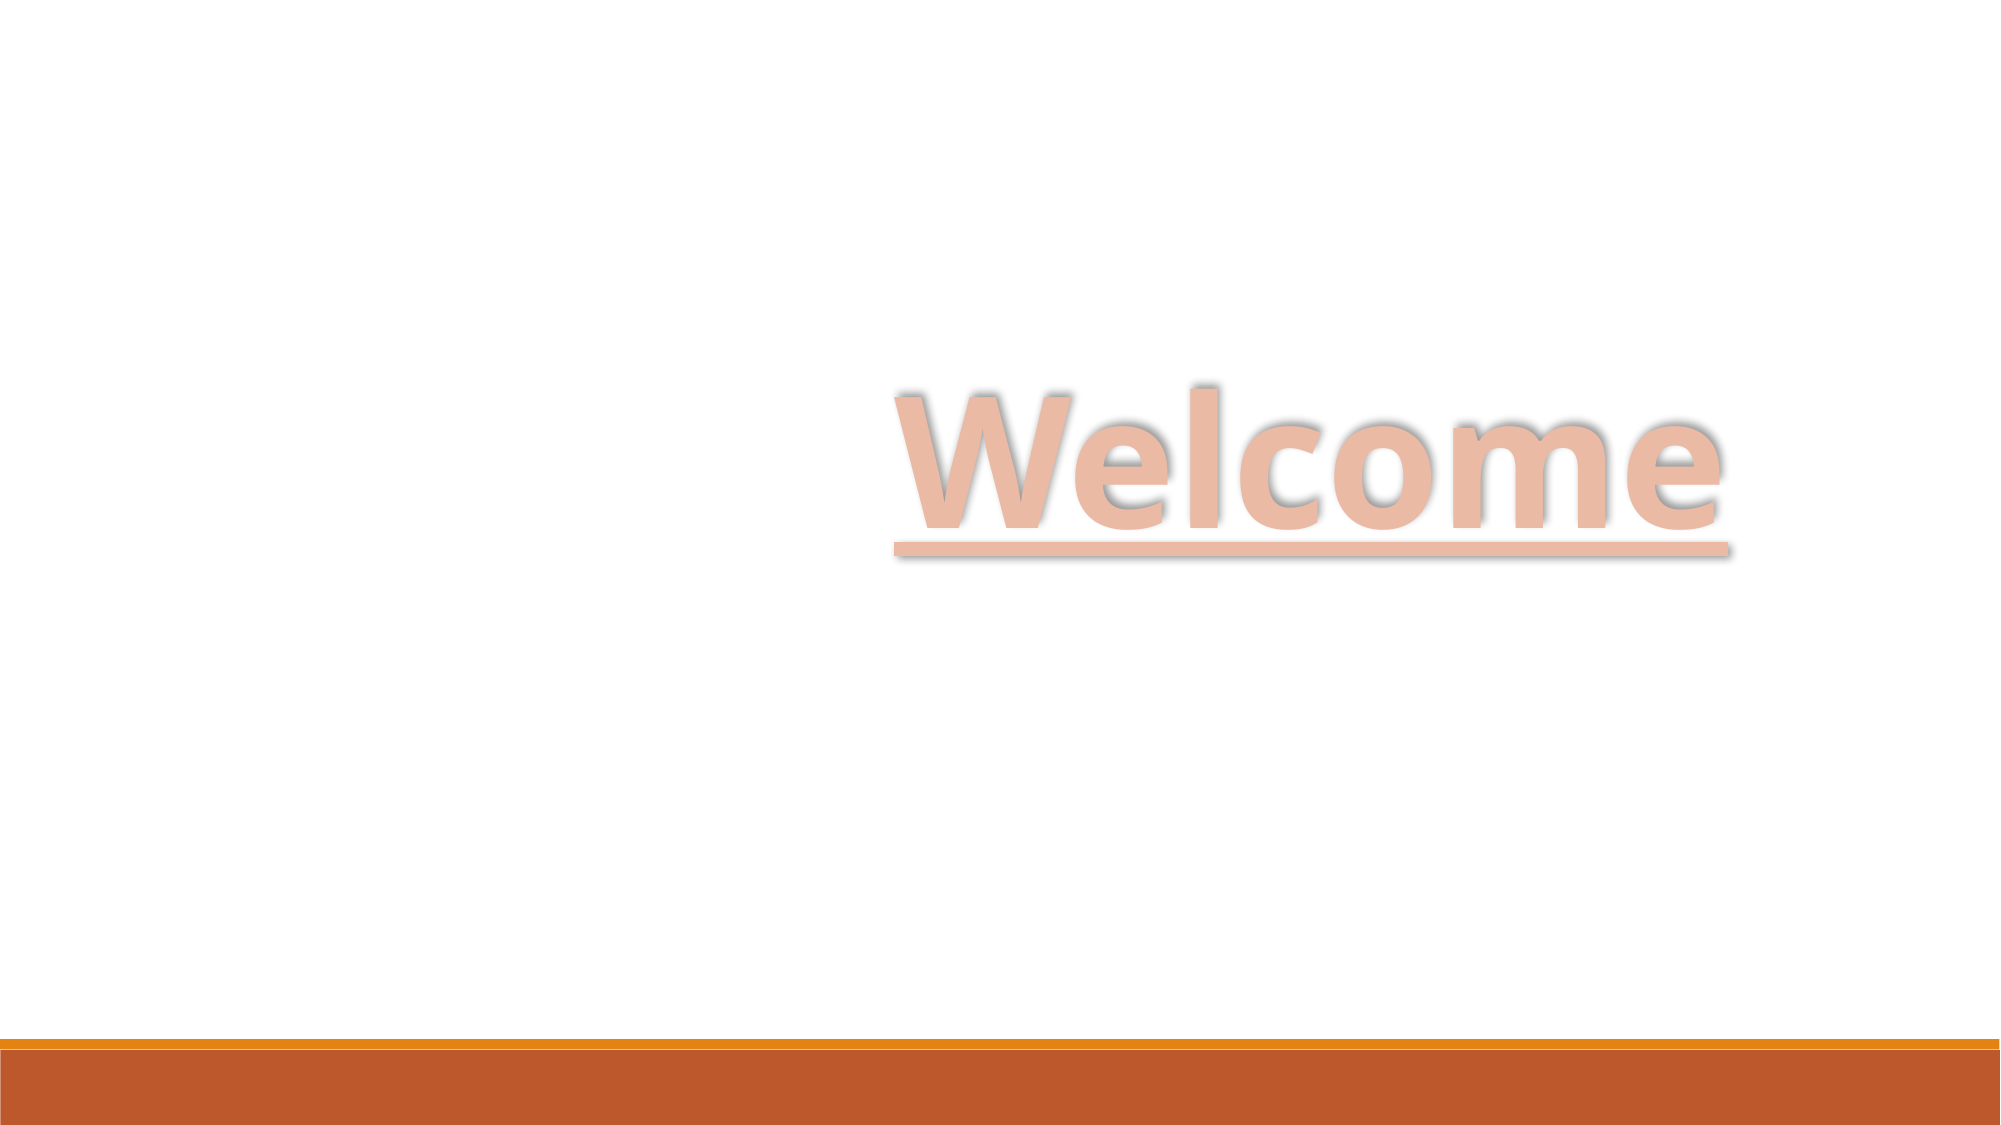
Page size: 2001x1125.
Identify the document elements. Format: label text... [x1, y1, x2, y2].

title Welcome [622, 222, 2000, 574]
